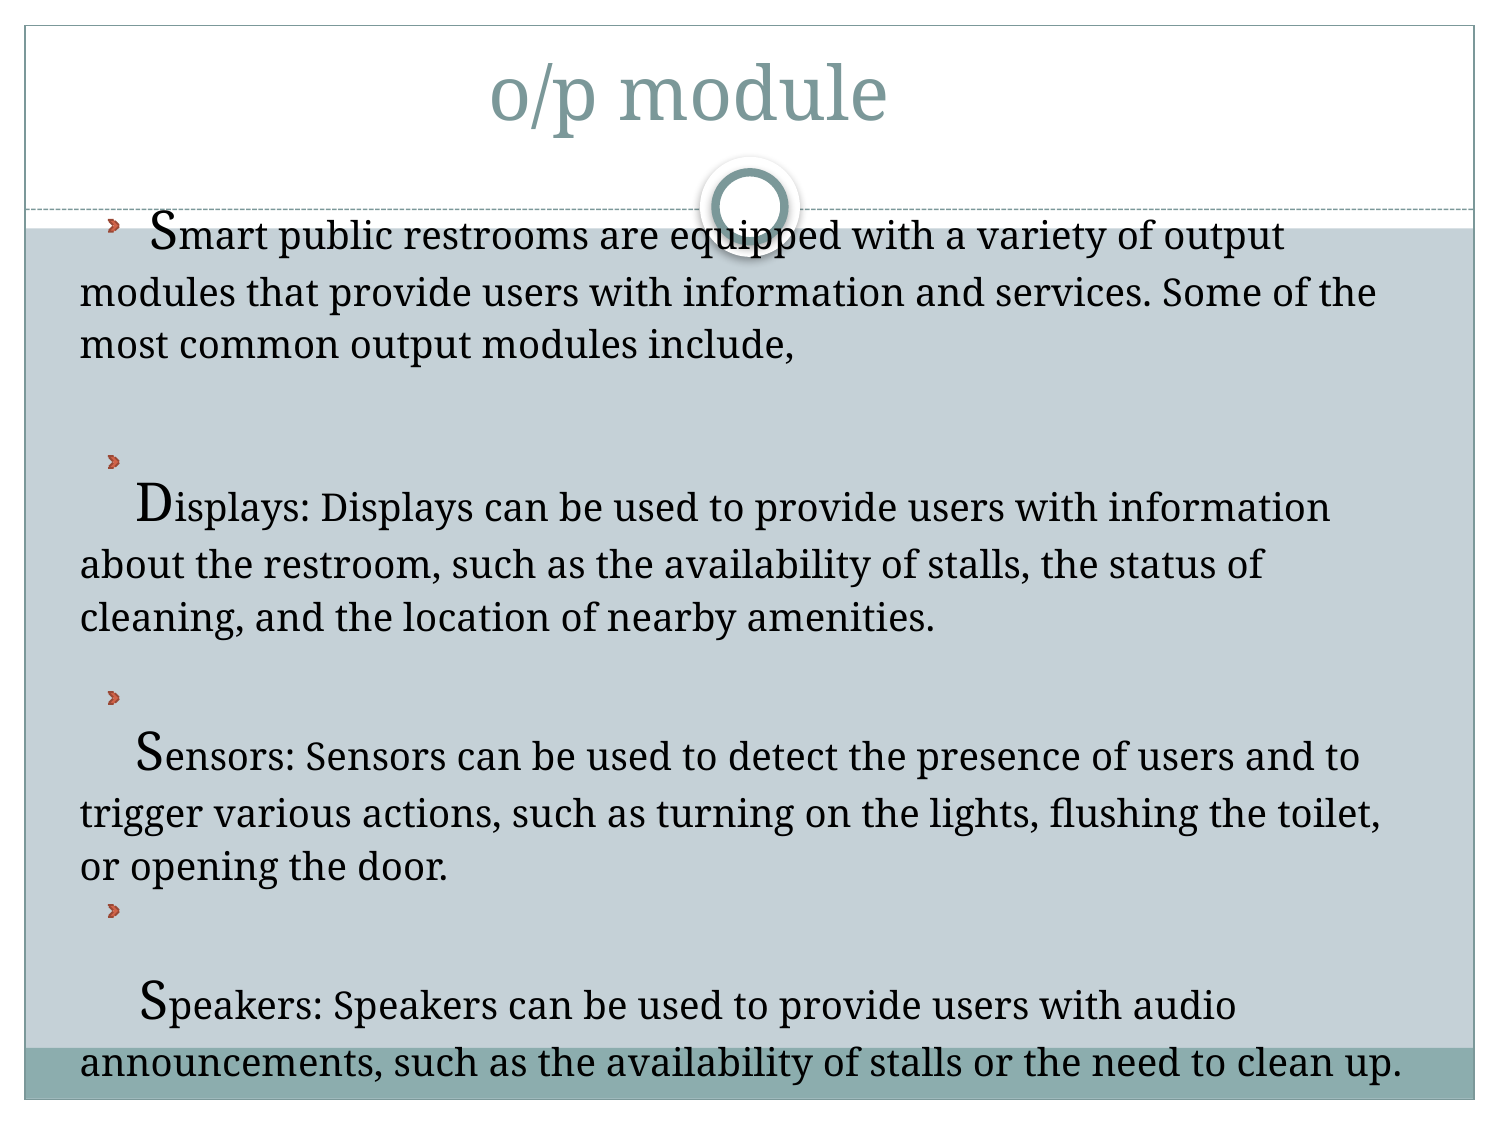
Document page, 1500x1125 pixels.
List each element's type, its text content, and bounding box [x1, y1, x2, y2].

text_box [107, 904, 120, 918]
title o/p module [76, 30, 1302, 150]
text_box [107, 691, 120, 705]
list Smart public restrooms are equipped with a variety of output modules that provide users with information and services. Some of the most common output modules include, Displays: Displays can be used to provide users with information about the restroom, such as the availability of stalls, the status of cleaning, and the location of nearby amenities. Sensors: Sensors can be used to detect the presence of users and to trigger various actions, such as turning on the lights, flushing the toilet, or opening the door. Speakers: Speakers can be used to provide users with audio announcements, such as the availability of stalls or the need to clean up. [64, 184, 1424, 1106]
text_box [107, 455, 120, 469]
text_box [107, 218, 120, 233]
